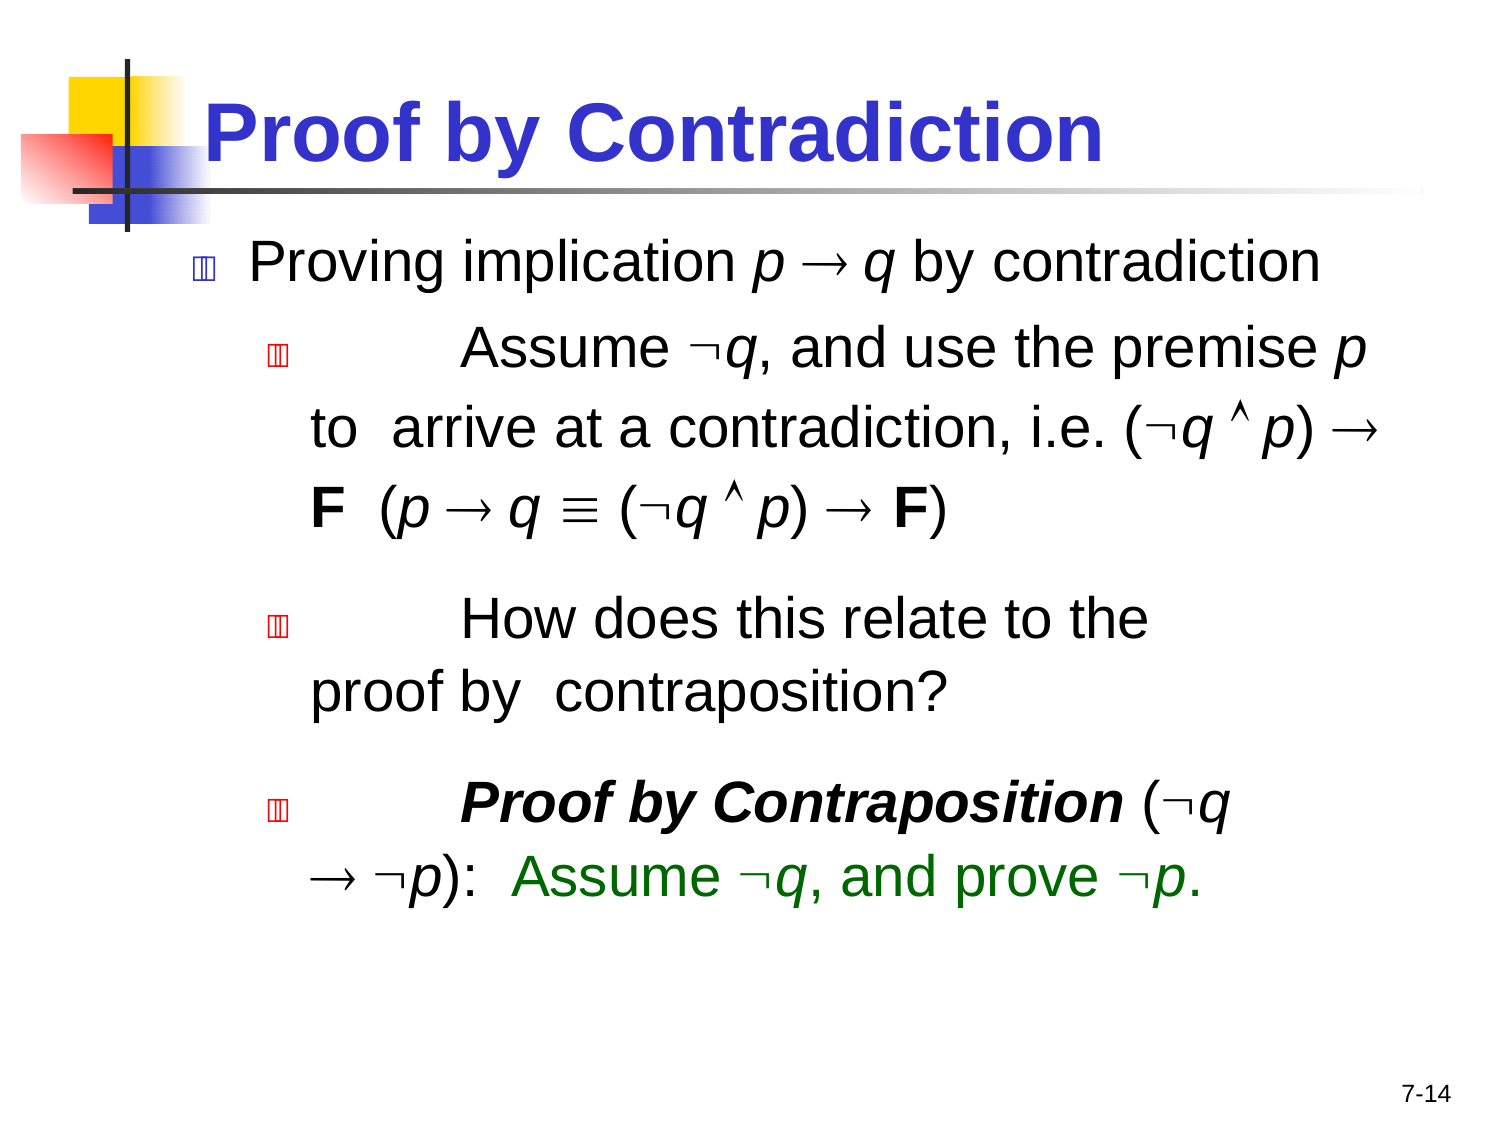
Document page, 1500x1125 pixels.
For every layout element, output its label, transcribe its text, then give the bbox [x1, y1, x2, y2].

slide_number 7-14 [1399, 1078, 1458, 1125]
text_box  Proving implication p  q by contradiction  Assume q, and use the premise p to arrive at a contradiction, i.e. (q  p)  F (p  q  (q  p)  F)  How does this relate to the proof by contraposition?  Proof by Contraposition (q  p): Assume q, and prove p. [187, 241, 1385, 908]
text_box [20, 58, 1423, 233]
